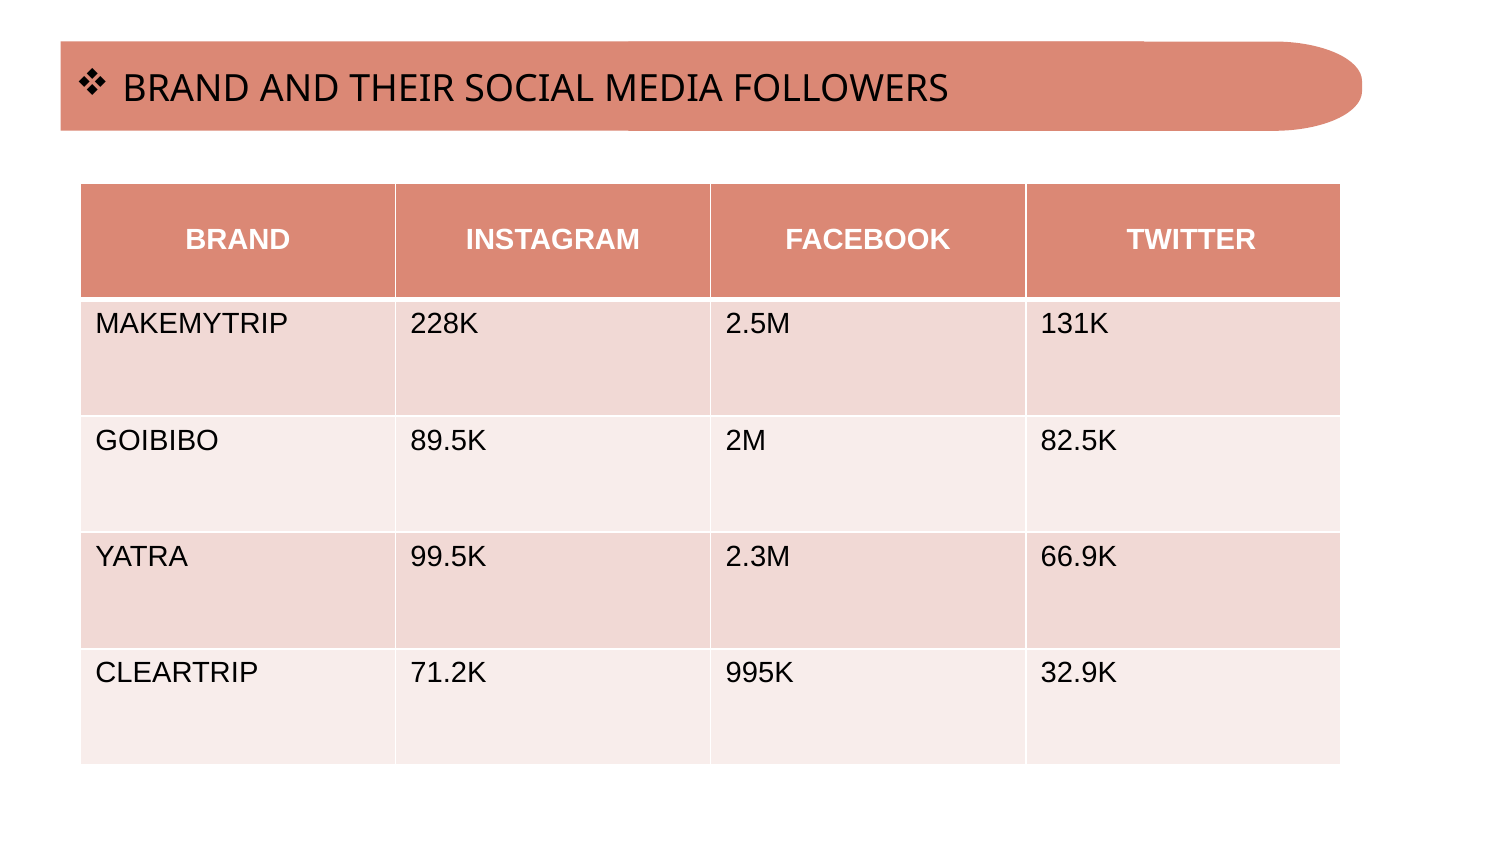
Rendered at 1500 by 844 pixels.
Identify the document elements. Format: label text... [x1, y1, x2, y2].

table_cell 99.5K [396, 533, 710, 648]
table_cell GOIBIBO [81, 417, 395, 531]
table_cell 89.5K [396, 417, 710, 531]
table_cell 2.5M [711, 302, 1025, 415]
table_header INSTAGRAM [396, 184, 710, 297]
table_cell 82.5K [1027, 417, 1340, 531]
table_header TWITTER [1027, 184, 1340, 297]
table_header BRAND [81, 184, 395, 297]
table_cell CLEARTRIP [81, 650, 395, 764]
table_cell 71.2K [396, 650, 710, 764]
table_cell 2.3M [711, 533, 1025, 648]
table_header FACEBOOK [711, 184, 1025, 297]
table_cell 66.9K [1027, 533, 1340, 648]
table_cell 995K [711, 650, 1025, 764]
table_cell 131K [1027, 302, 1340, 415]
table_cell MAKEMYTRIP [81, 302, 395, 415]
table_cell 2M [711, 417, 1025, 531]
table_cell YATRA [81, 533, 395, 648]
table_cell 32.9K [1027, 650, 1340, 764]
table_cell 228K [396, 302, 710, 415]
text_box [60, 41, 1363, 132]
